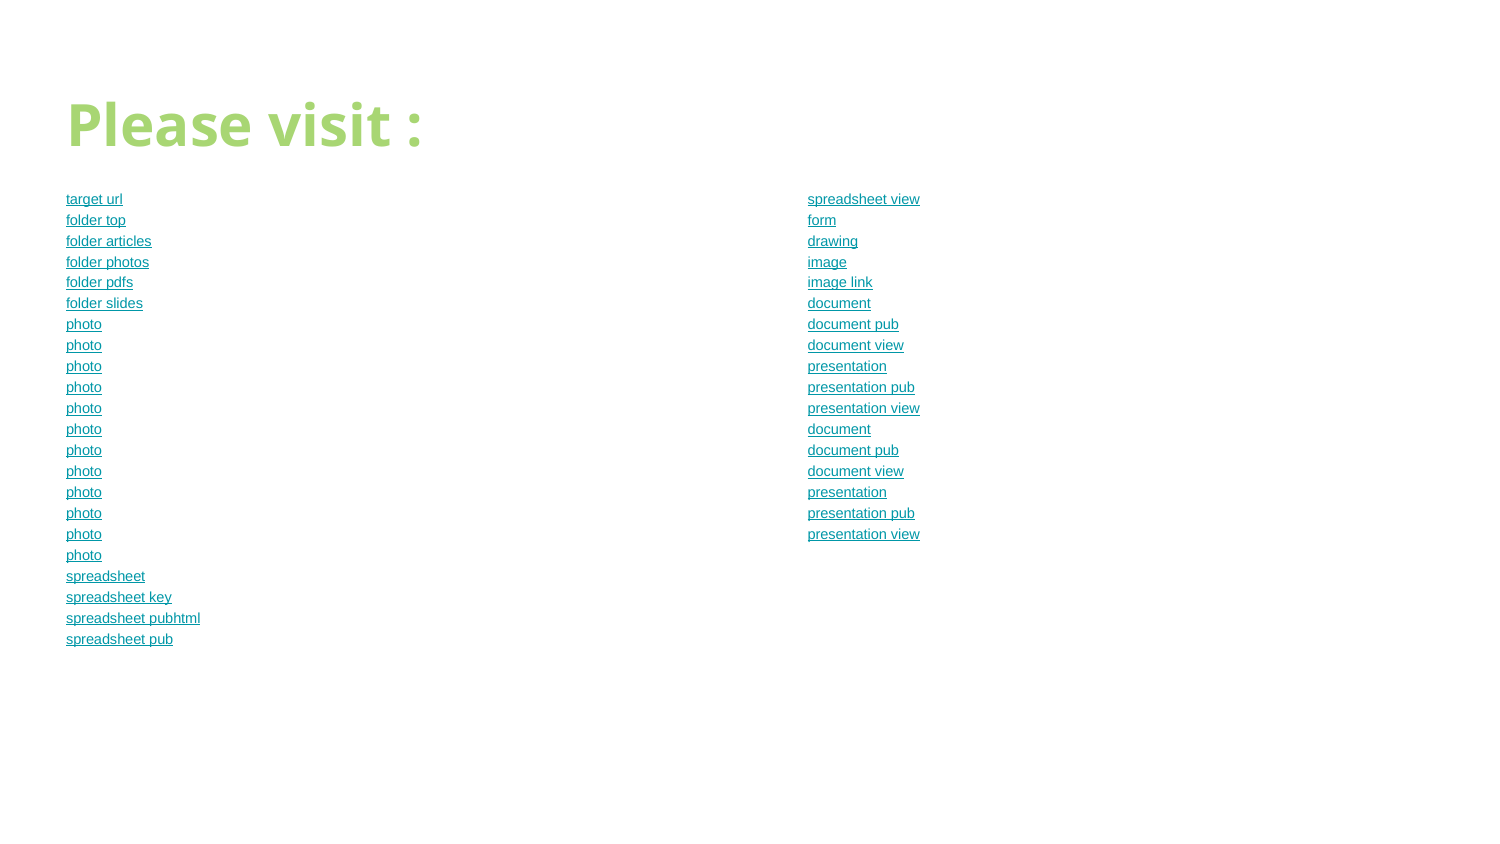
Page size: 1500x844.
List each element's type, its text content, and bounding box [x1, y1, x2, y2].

title Please visit : [51, 72, 1449, 167]
list spreadsheet view form drawing image image link document document pub document view presentation presentation pub presentation view document document pub document view presentation presentation pub presentation view [792, 189, 1449, 750]
list target url folder top folder articles folder photos folder pdfs folder slides photo photo photo photo photo photo photo photo photo photo photo photo spreadsheet spreadsheet key spreadsheet pubhtml spreadsheet pub [51, 189, 708, 750]
